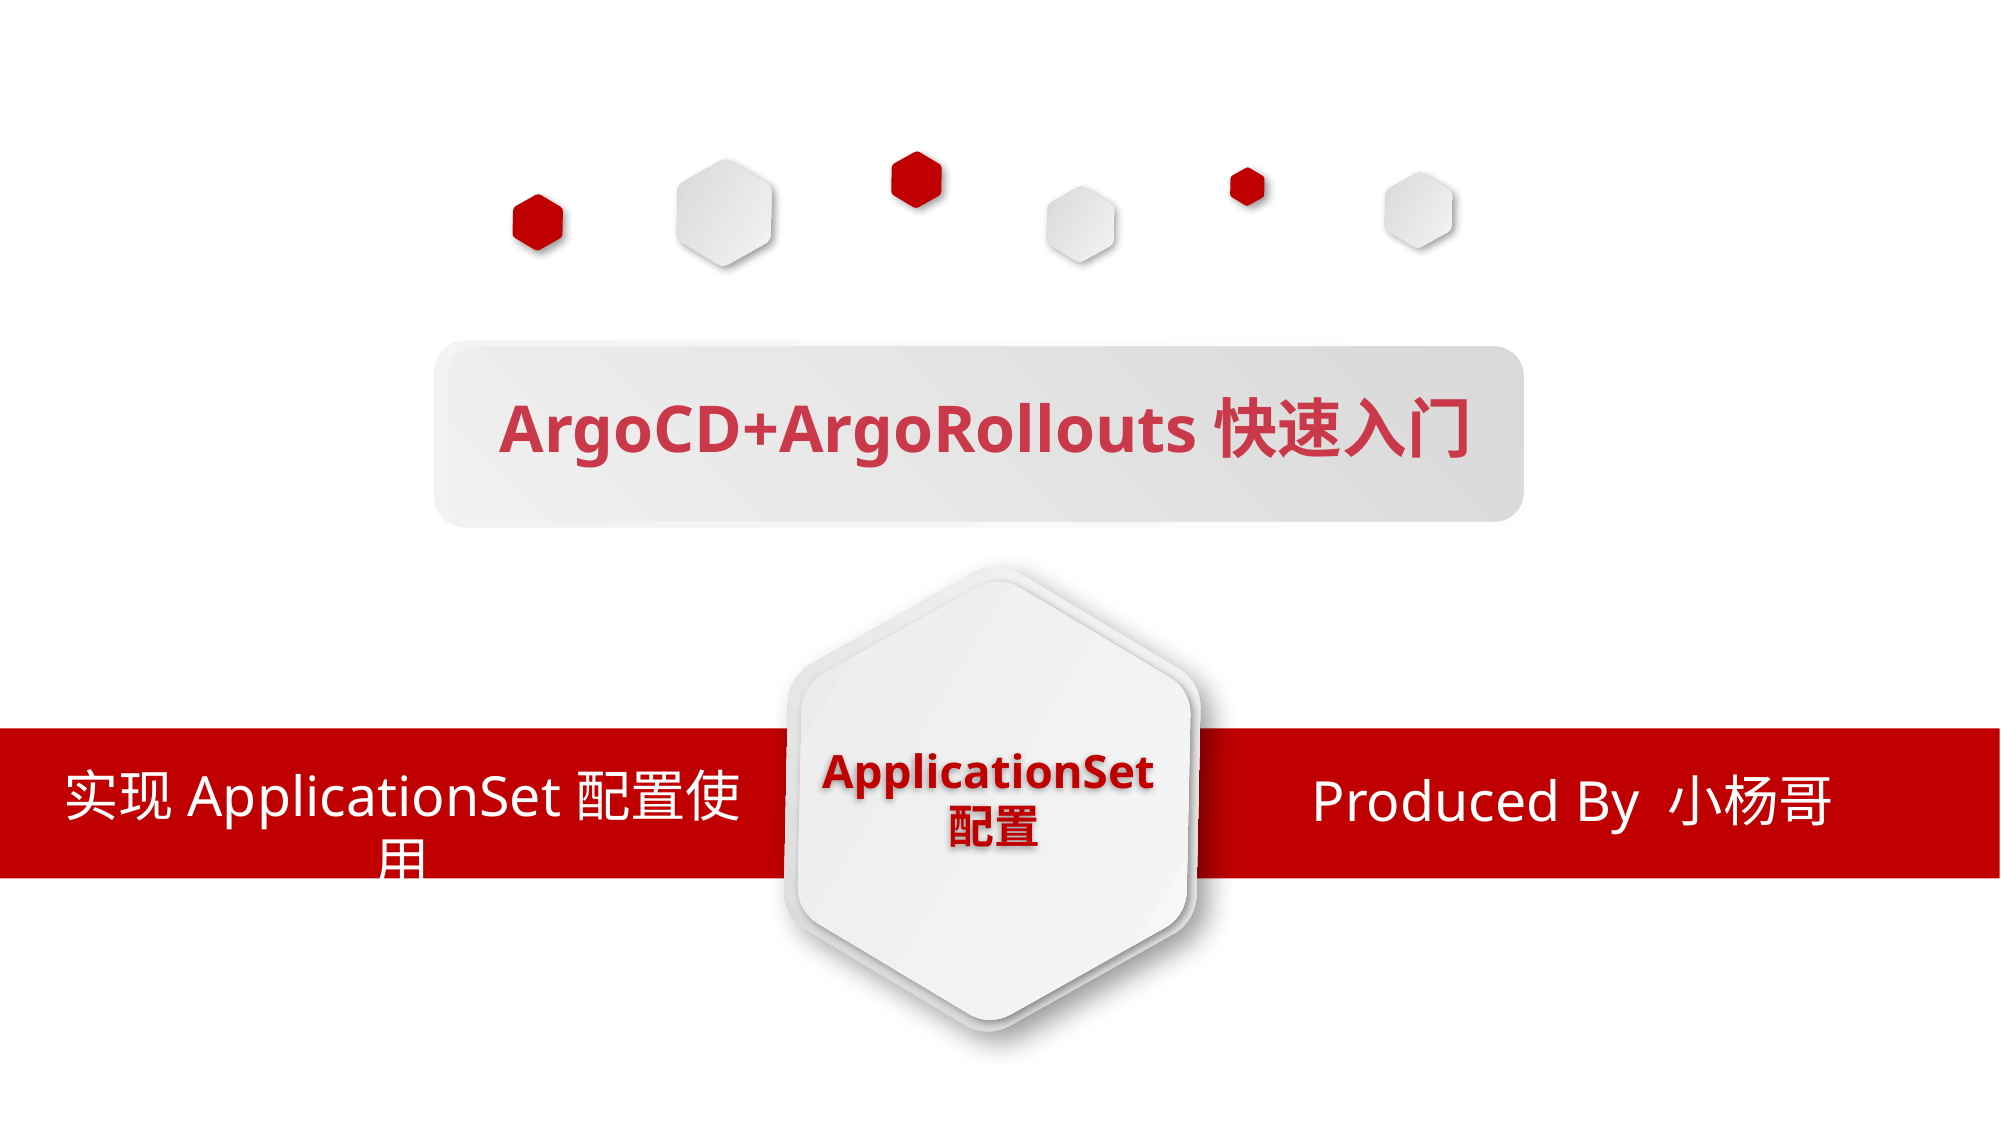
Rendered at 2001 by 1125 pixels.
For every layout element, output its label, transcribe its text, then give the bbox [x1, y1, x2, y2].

text_box [1230, 167, 1265, 206]
text_box [0, 727, 761, 879]
text_box [1384, 172, 1453, 248]
text_box [1228, 727, 2000, 879]
text_box [1046, 186, 1115, 262]
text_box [761, 591, 1223, 1008]
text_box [434, 340, 1531, 528]
text_box [891, 151, 942, 208]
text_box 实现ApplicationSet配置使用 [23, 753, 761, 841]
text_box Produced By 小杨哥 [1296, 758, 1998, 840]
text_box [676, 159, 772, 266]
text_box [512, 194, 563, 251]
